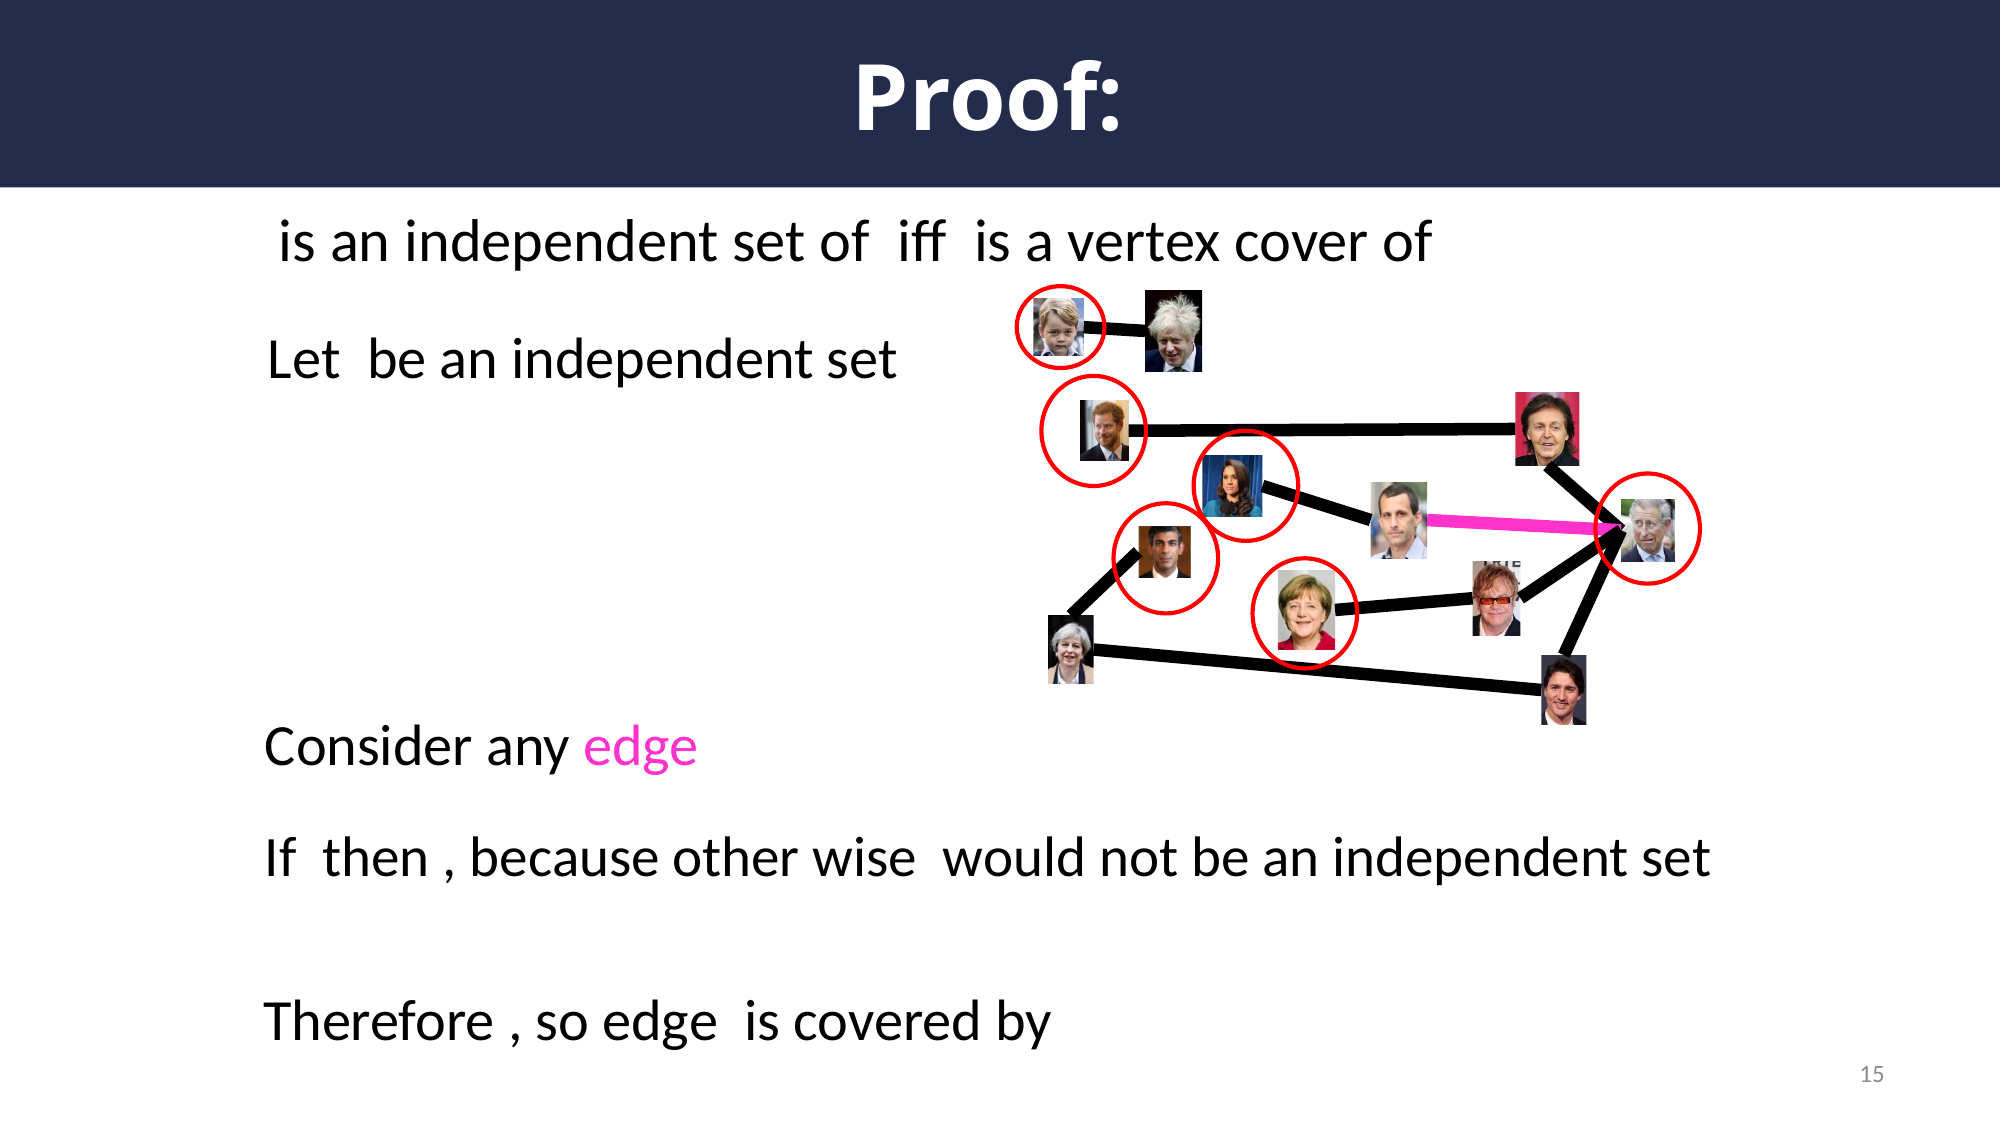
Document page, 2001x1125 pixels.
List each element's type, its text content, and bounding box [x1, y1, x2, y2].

slide_number 15 [1433, 1042, 1900, 1103]
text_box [1016, 285, 1701, 726]
